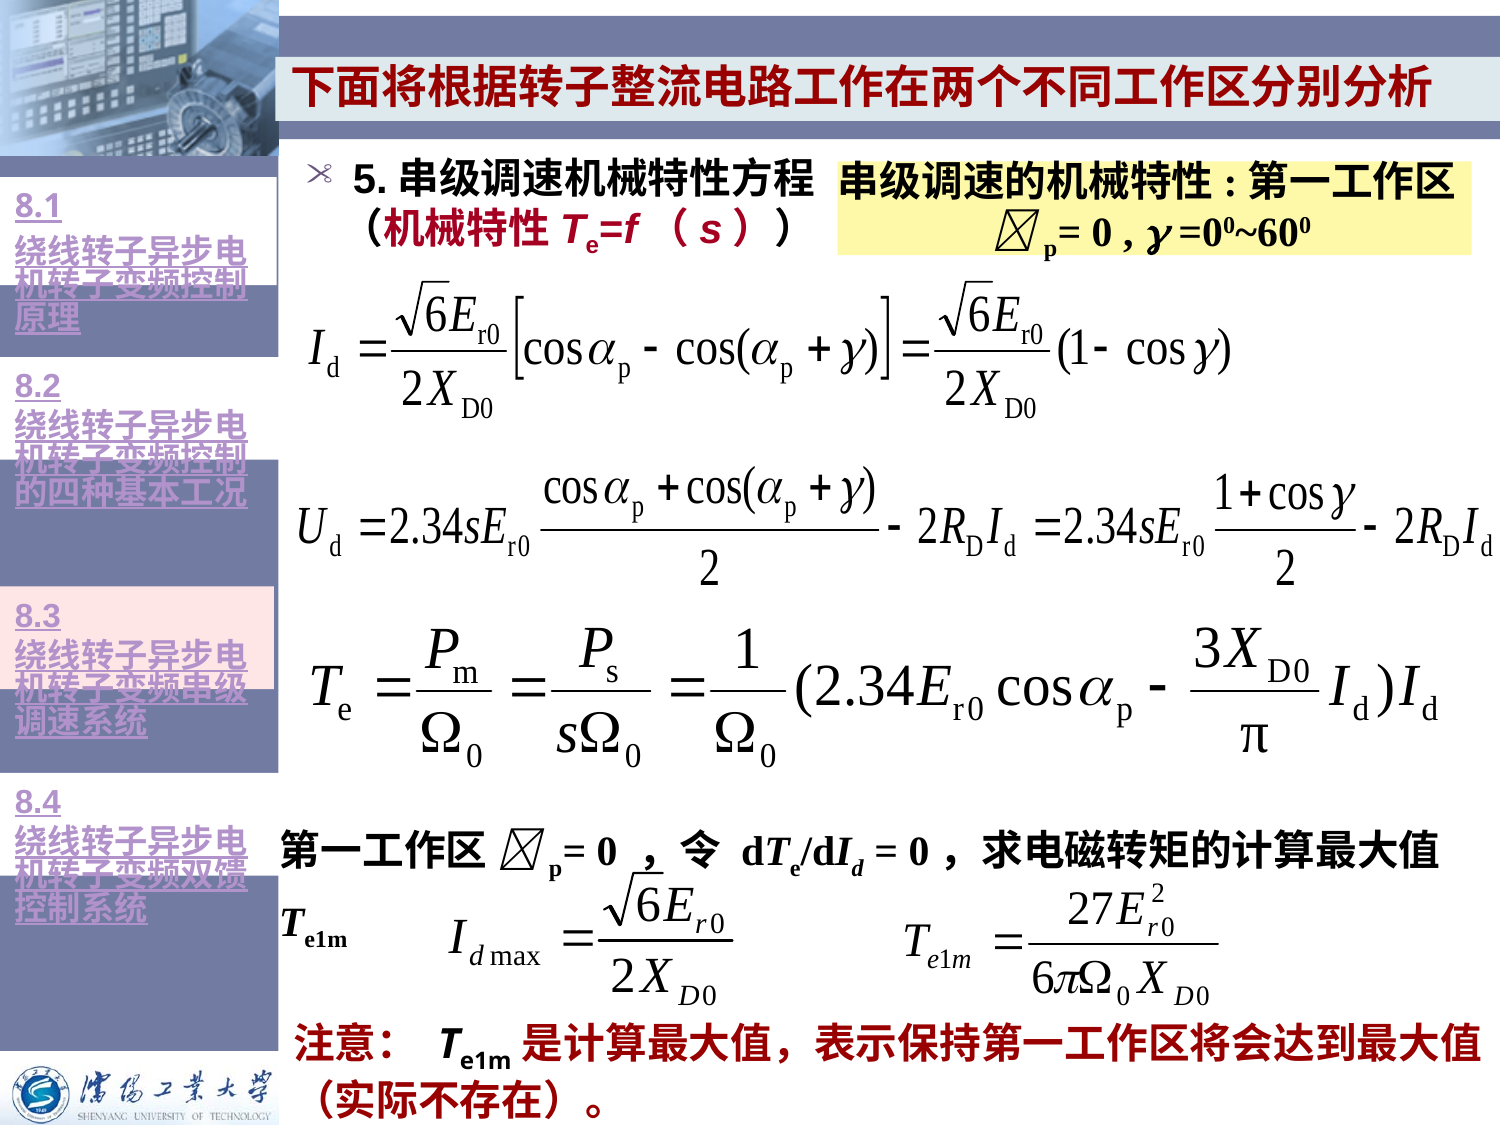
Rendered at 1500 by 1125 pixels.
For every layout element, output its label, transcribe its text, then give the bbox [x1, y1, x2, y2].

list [303, 610, 1451, 781]
text_box 8.2绕线转子异步电机转子变频控制的四种基本工况 [0, 357, 280, 460]
text_box 5.串级调速机械特性方程 （机械特性Te=f（s）） [291, 145, 903, 261]
text_box 下面将根据转子整流电路工作在两个不同工作区分别分析 [275, 56, 1500, 121]
text_box 8.4绕线转子异步电机转子变频双馈控制系统 [0, 772, 282, 876]
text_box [897, 871, 1229, 1017]
text_box 8.1绕线转子异步电机转子变频控制原理 [0, 177, 277, 286]
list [300, 268, 1239, 430]
picture [0, 1051, 278, 1125]
text_box 注意： Te1m是计算最大值，表示保持第一工作区将会达到最大值（实际不存在）。 [278, 1009, 1500, 1125]
list 第一工作区 p= 0 ，令 dTe/dId = 0，求电磁转矩的计算最大值Te1m [278, 809, 1500, 881]
picture [0, 0, 279, 156]
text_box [438, 860, 744, 1017]
text_box 8.3绕线转子异步电机转子变频串级调速系统 [0, 586, 274, 690]
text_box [292, 449, 1500, 598]
title 串级调速的机械特性:第一工作区 p= 0 ,  =00~600 [903, 161, 1472, 256]
